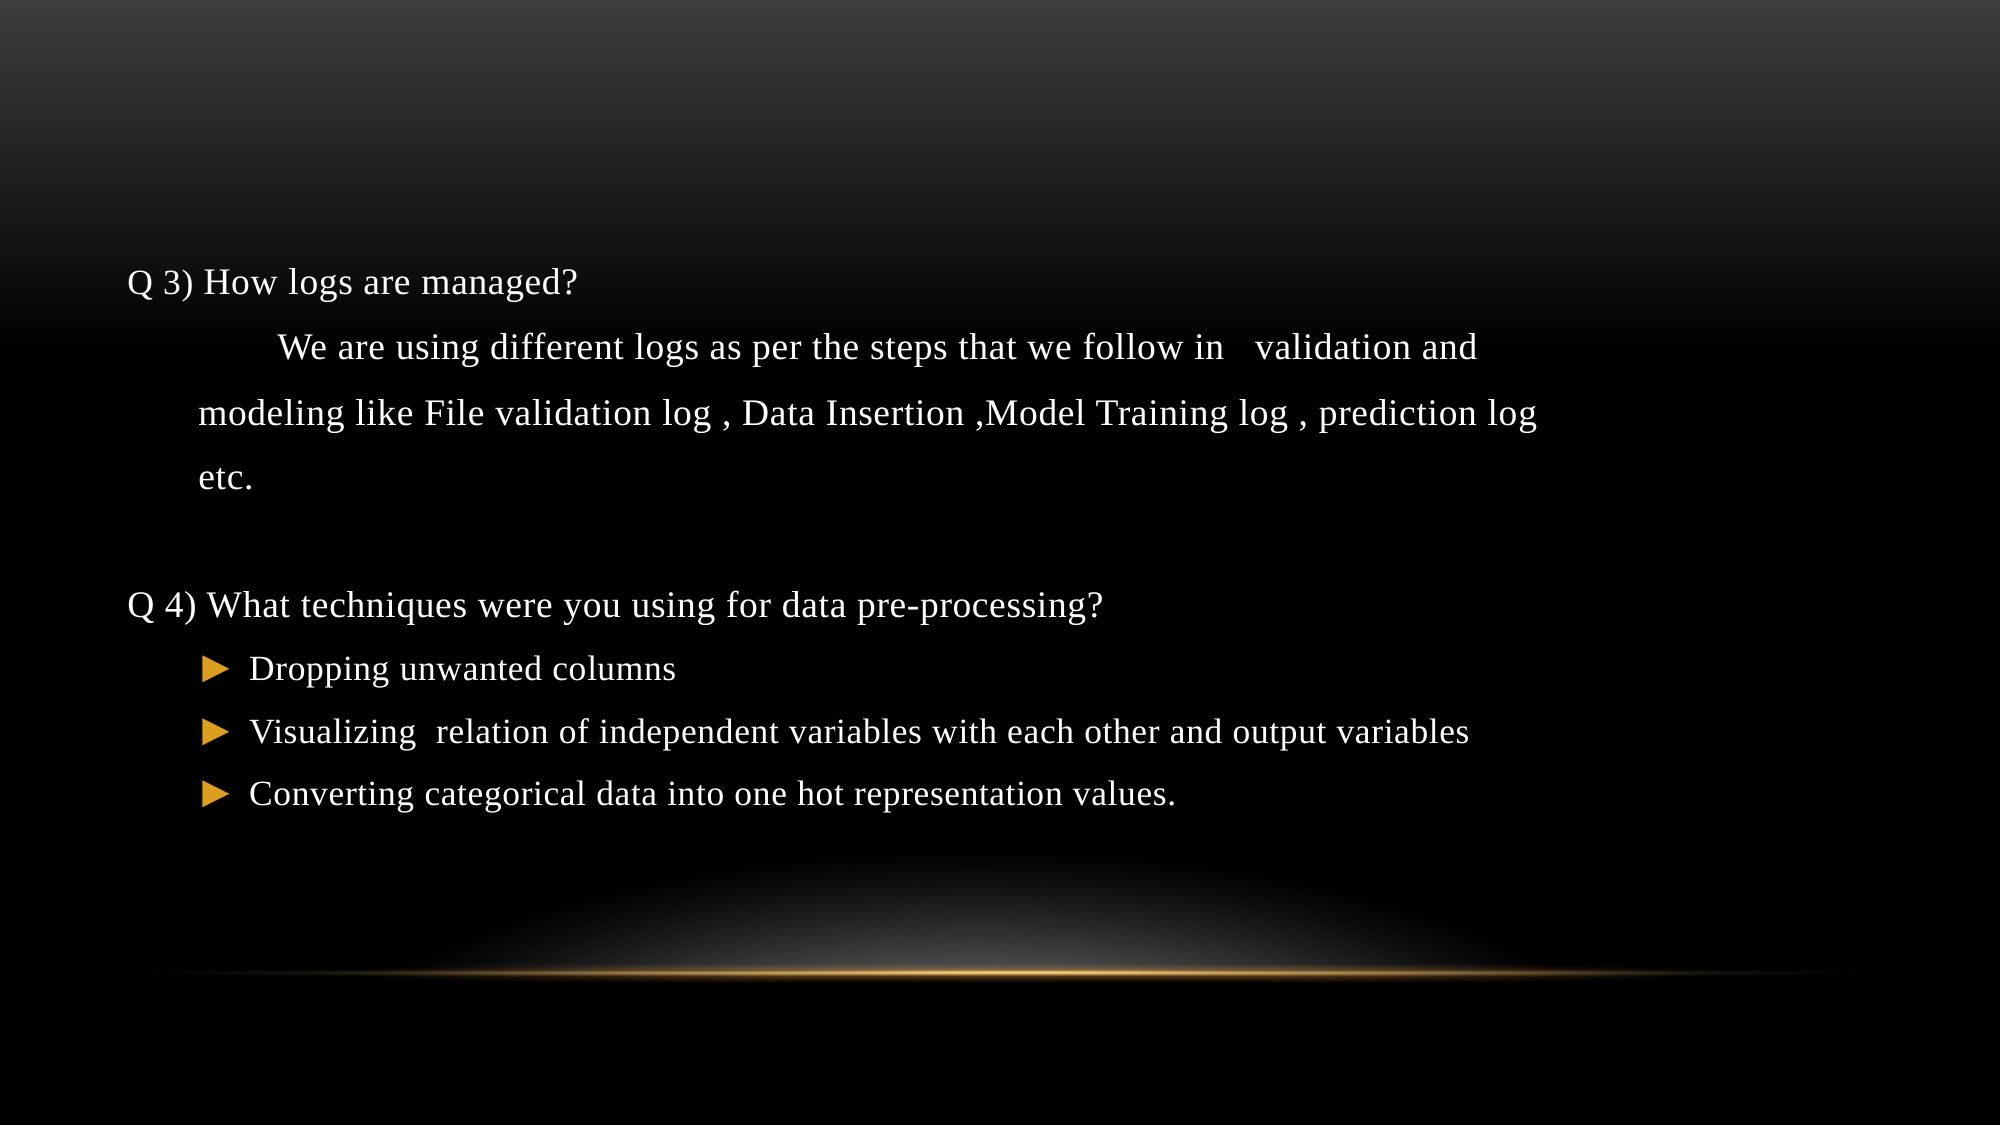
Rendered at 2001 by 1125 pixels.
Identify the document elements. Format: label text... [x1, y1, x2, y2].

list Q 3) How logs are managed? We are using different logs as per the steps that we follow in validation and modeling like File validation log , Data Insertion ,Model Training log , prediction log etc. Q 4) What techniques were you using for data pre-processing? Dropping unwanted columns Visualizing relation of independent variables with each other and output variables Converting categorical data into one hot representation values. [112, 112, 1929, 1125]
picture [0, 0, 2000, 1125]
